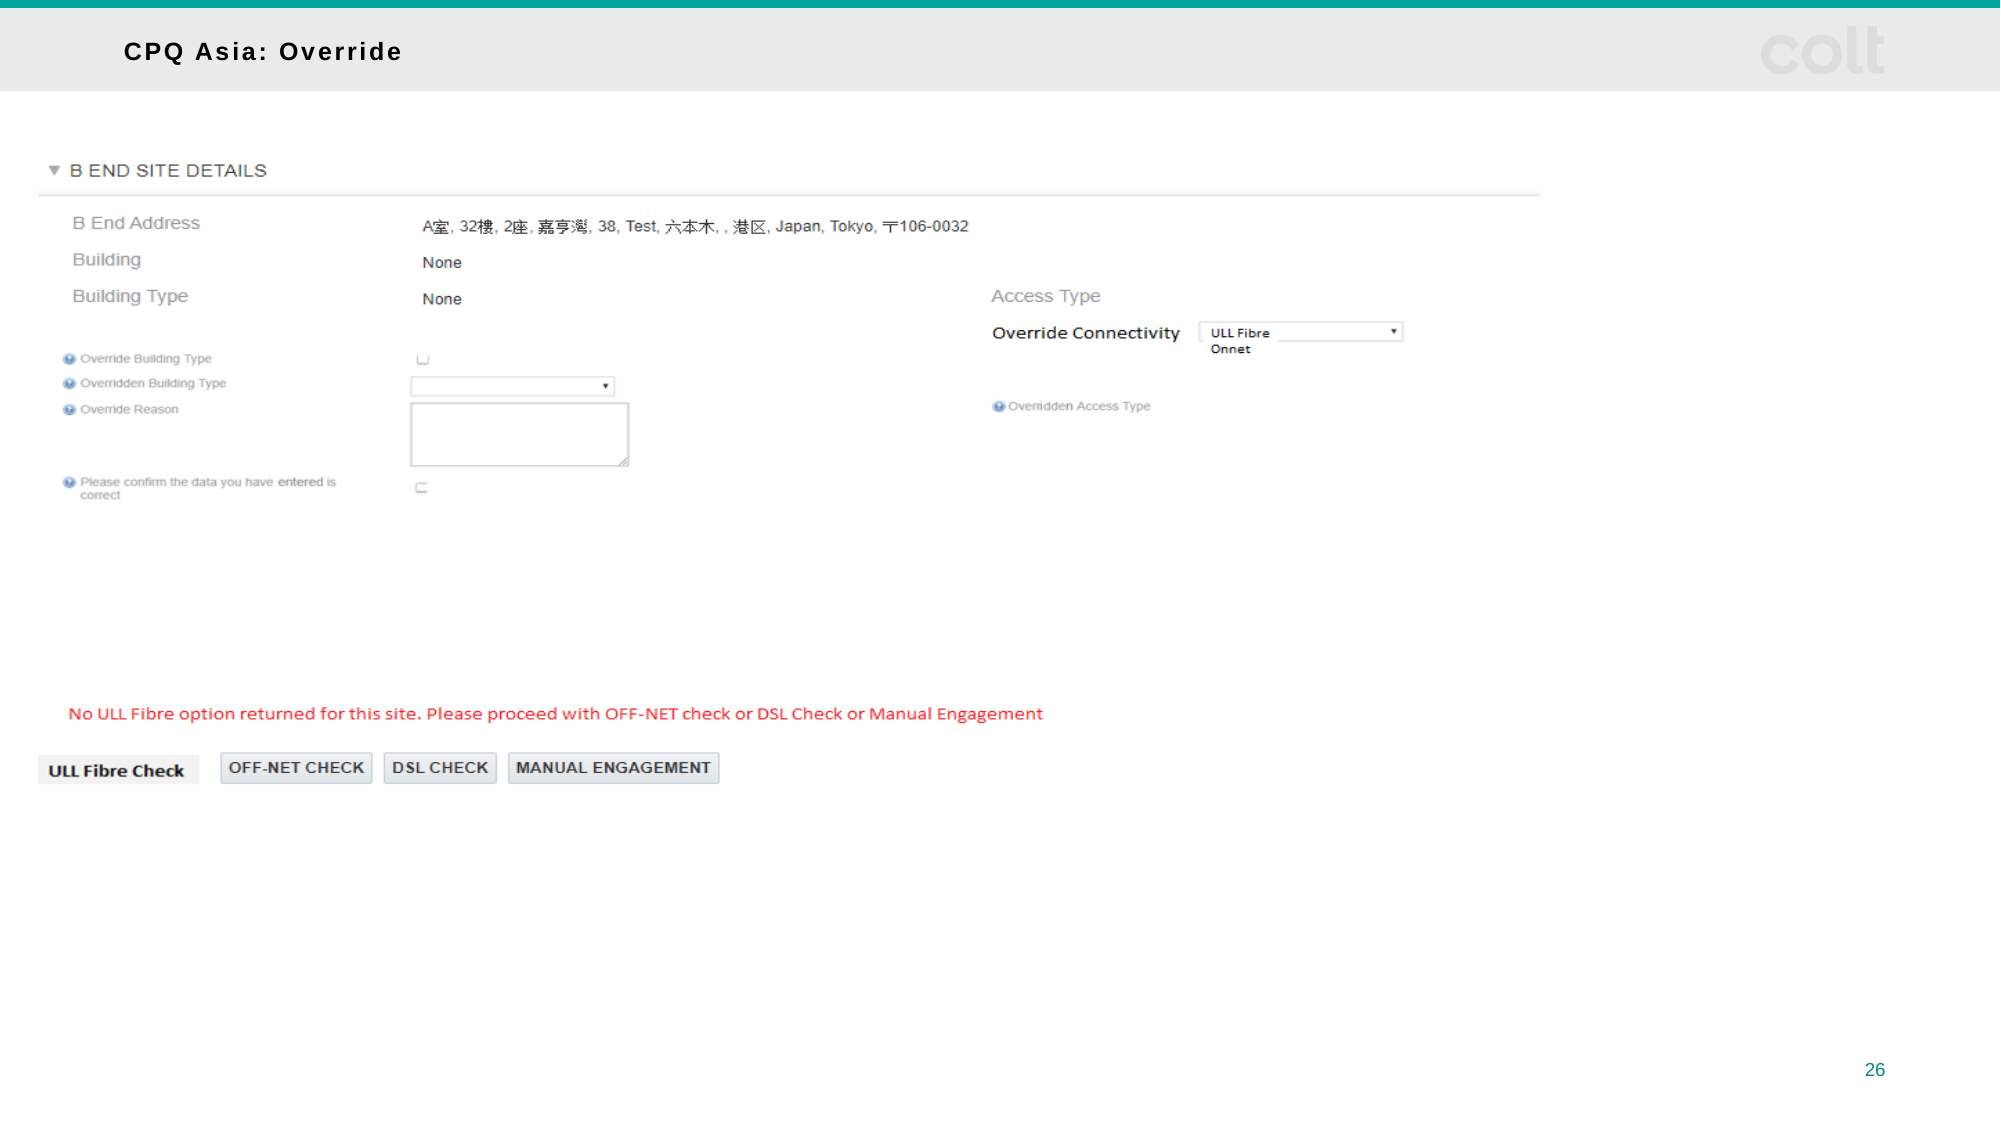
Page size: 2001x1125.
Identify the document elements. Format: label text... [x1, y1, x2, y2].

picture [38, 150, 1540, 795]
title CPQ Asia: Override [0, 8, 2000, 92]
slide_number 26 [1821, 1059, 1886, 1080]
